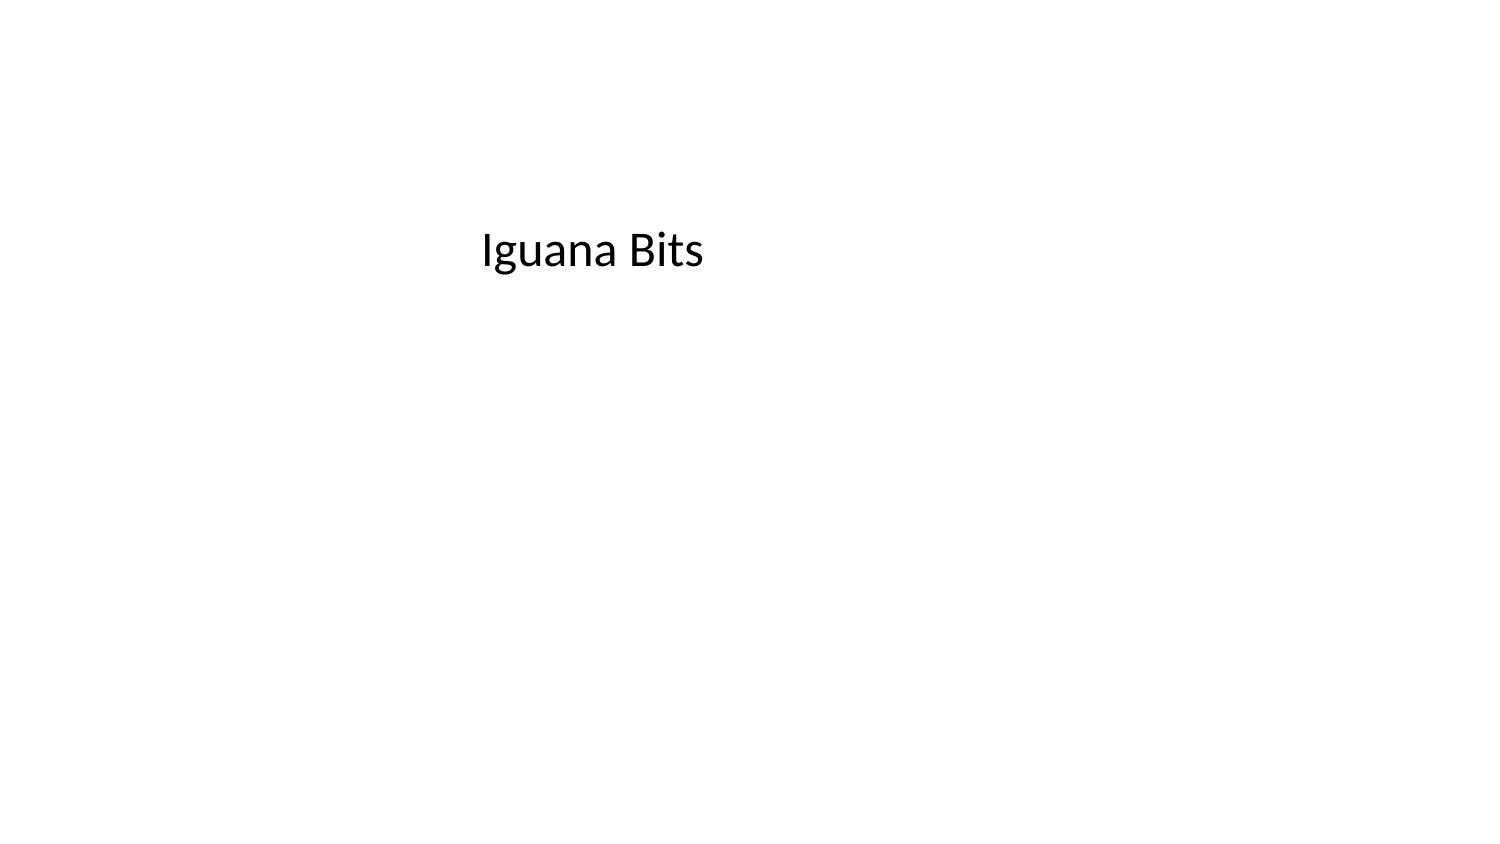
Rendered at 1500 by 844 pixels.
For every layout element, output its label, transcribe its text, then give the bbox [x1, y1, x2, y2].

text_box Iguana Bits [466, 209, 1247, 284]
